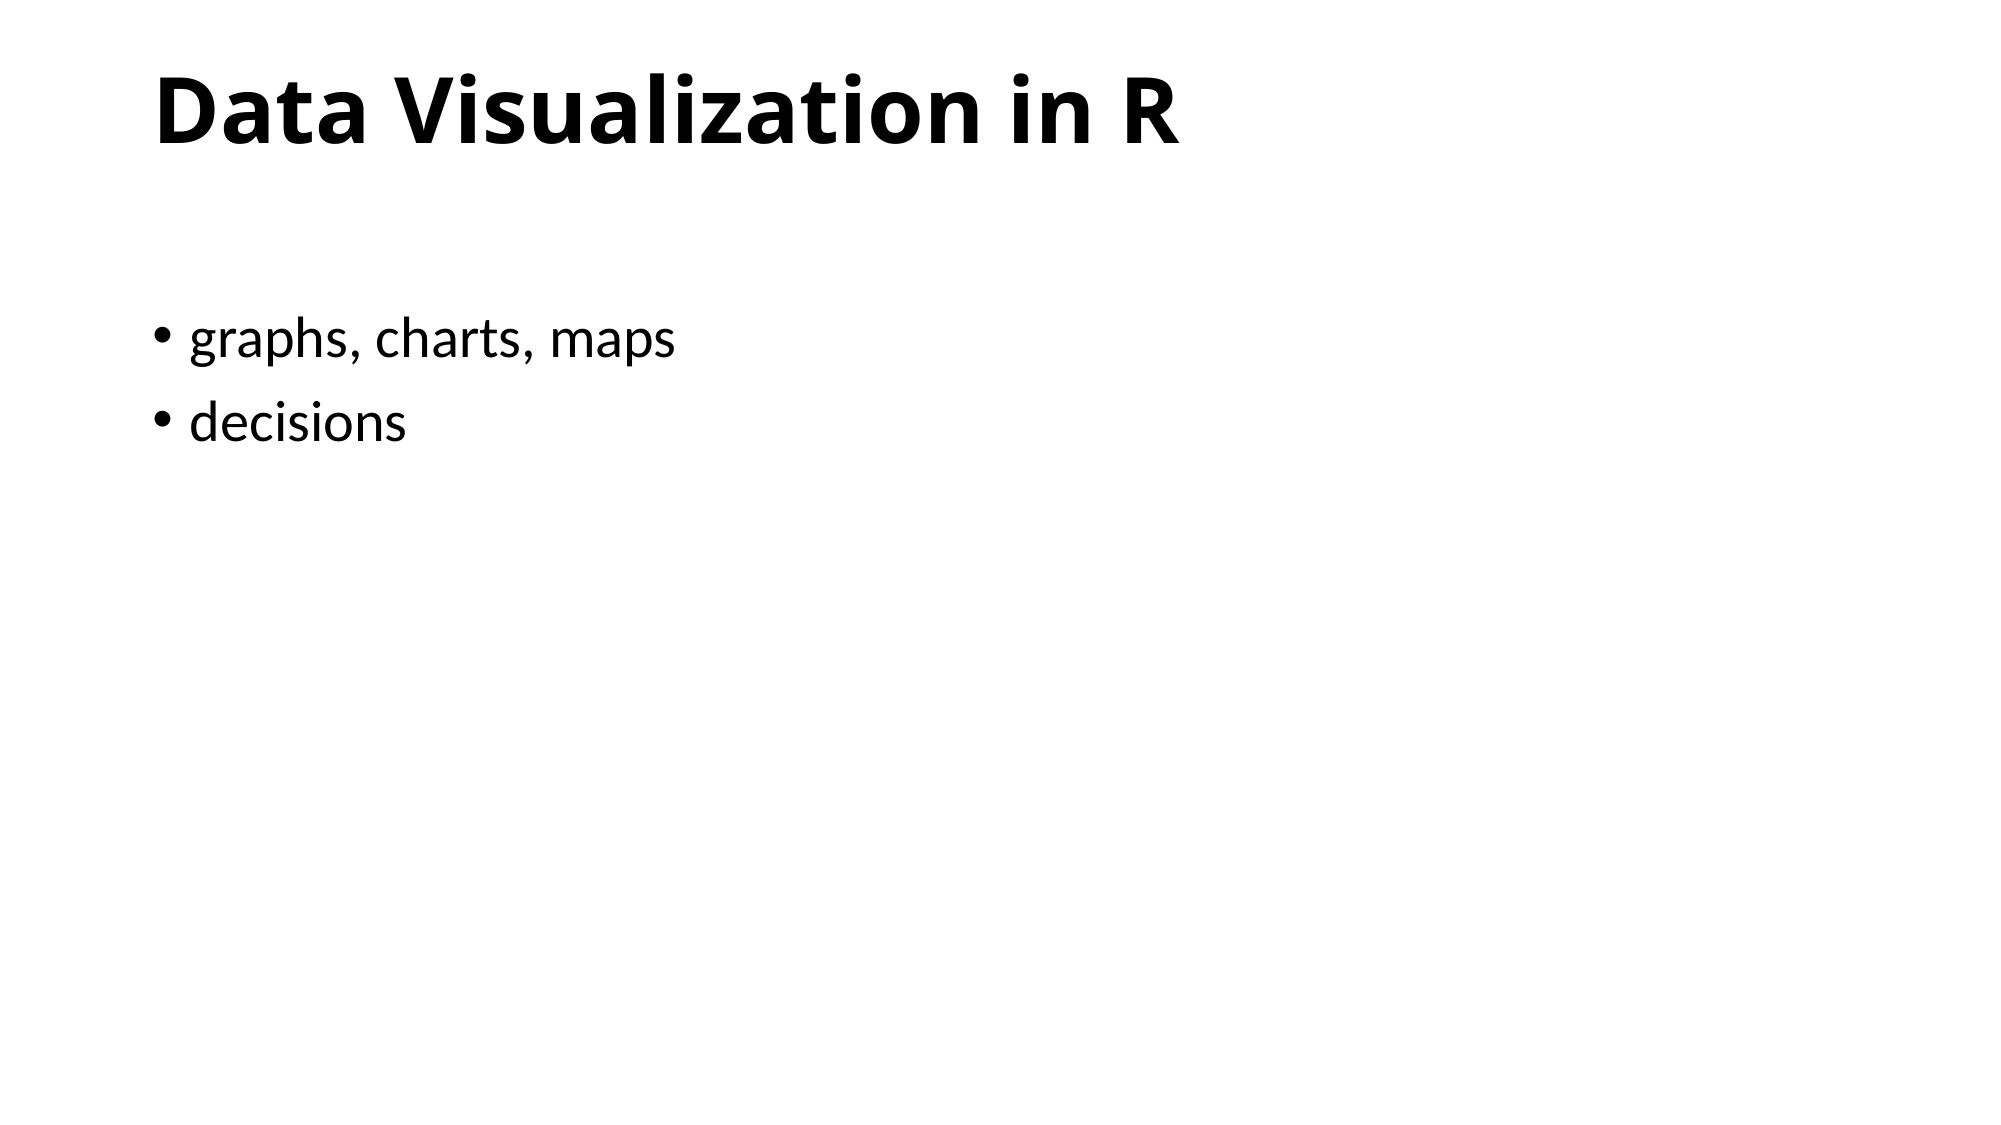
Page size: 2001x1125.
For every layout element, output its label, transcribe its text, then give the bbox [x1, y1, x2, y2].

list graphs, charts, maps decisions [137, 299, 1863, 1014]
title Data Visualization in R [137, 59, 1863, 278]
